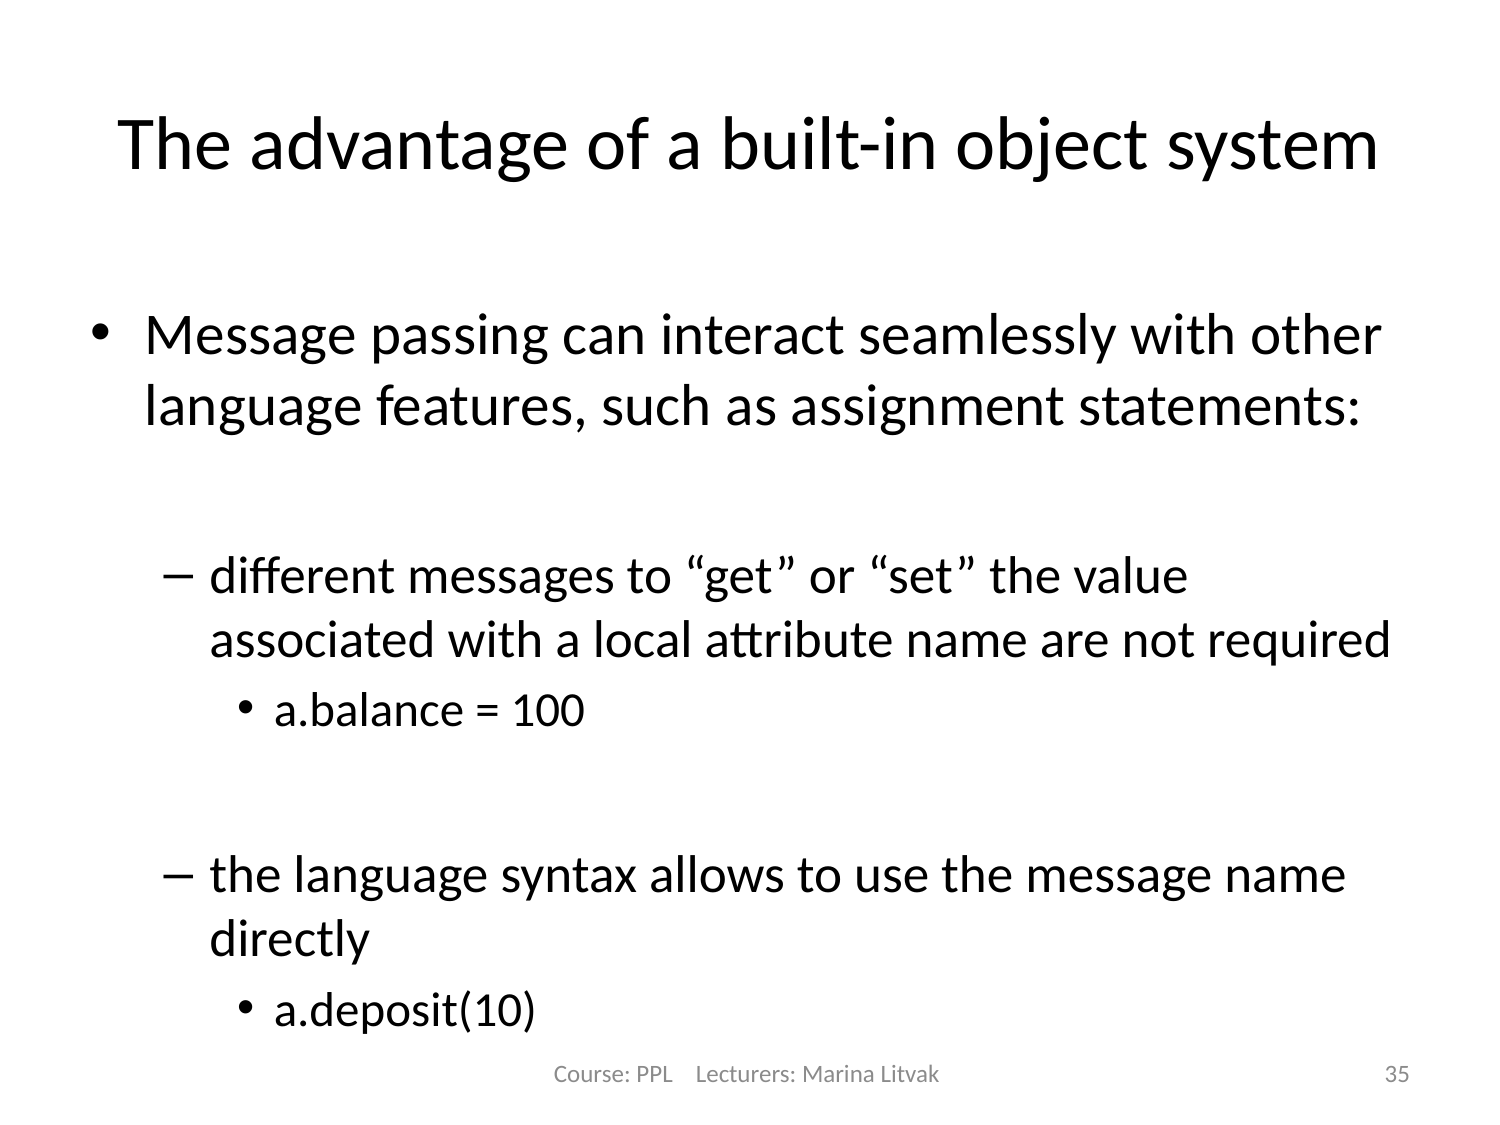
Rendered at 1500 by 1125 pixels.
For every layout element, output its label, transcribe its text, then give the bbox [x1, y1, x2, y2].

slide_number 35 [1074, 1042, 1425, 1103]
footer Course: PPL Lecturers: Marina Litvak [512, 1042, 988, 1103]
title The advantage of a built-in object system [75, 45, 1425, 233]
list Message passing can interact seamlessly with other language features, such as assignment statements: different messages to “get” or “set” the value associated with a local attribute name are not required a.balance = 100 the language syntax allows to use the message name directly a.deposit(10) [75, 287, 1425, 1063]
